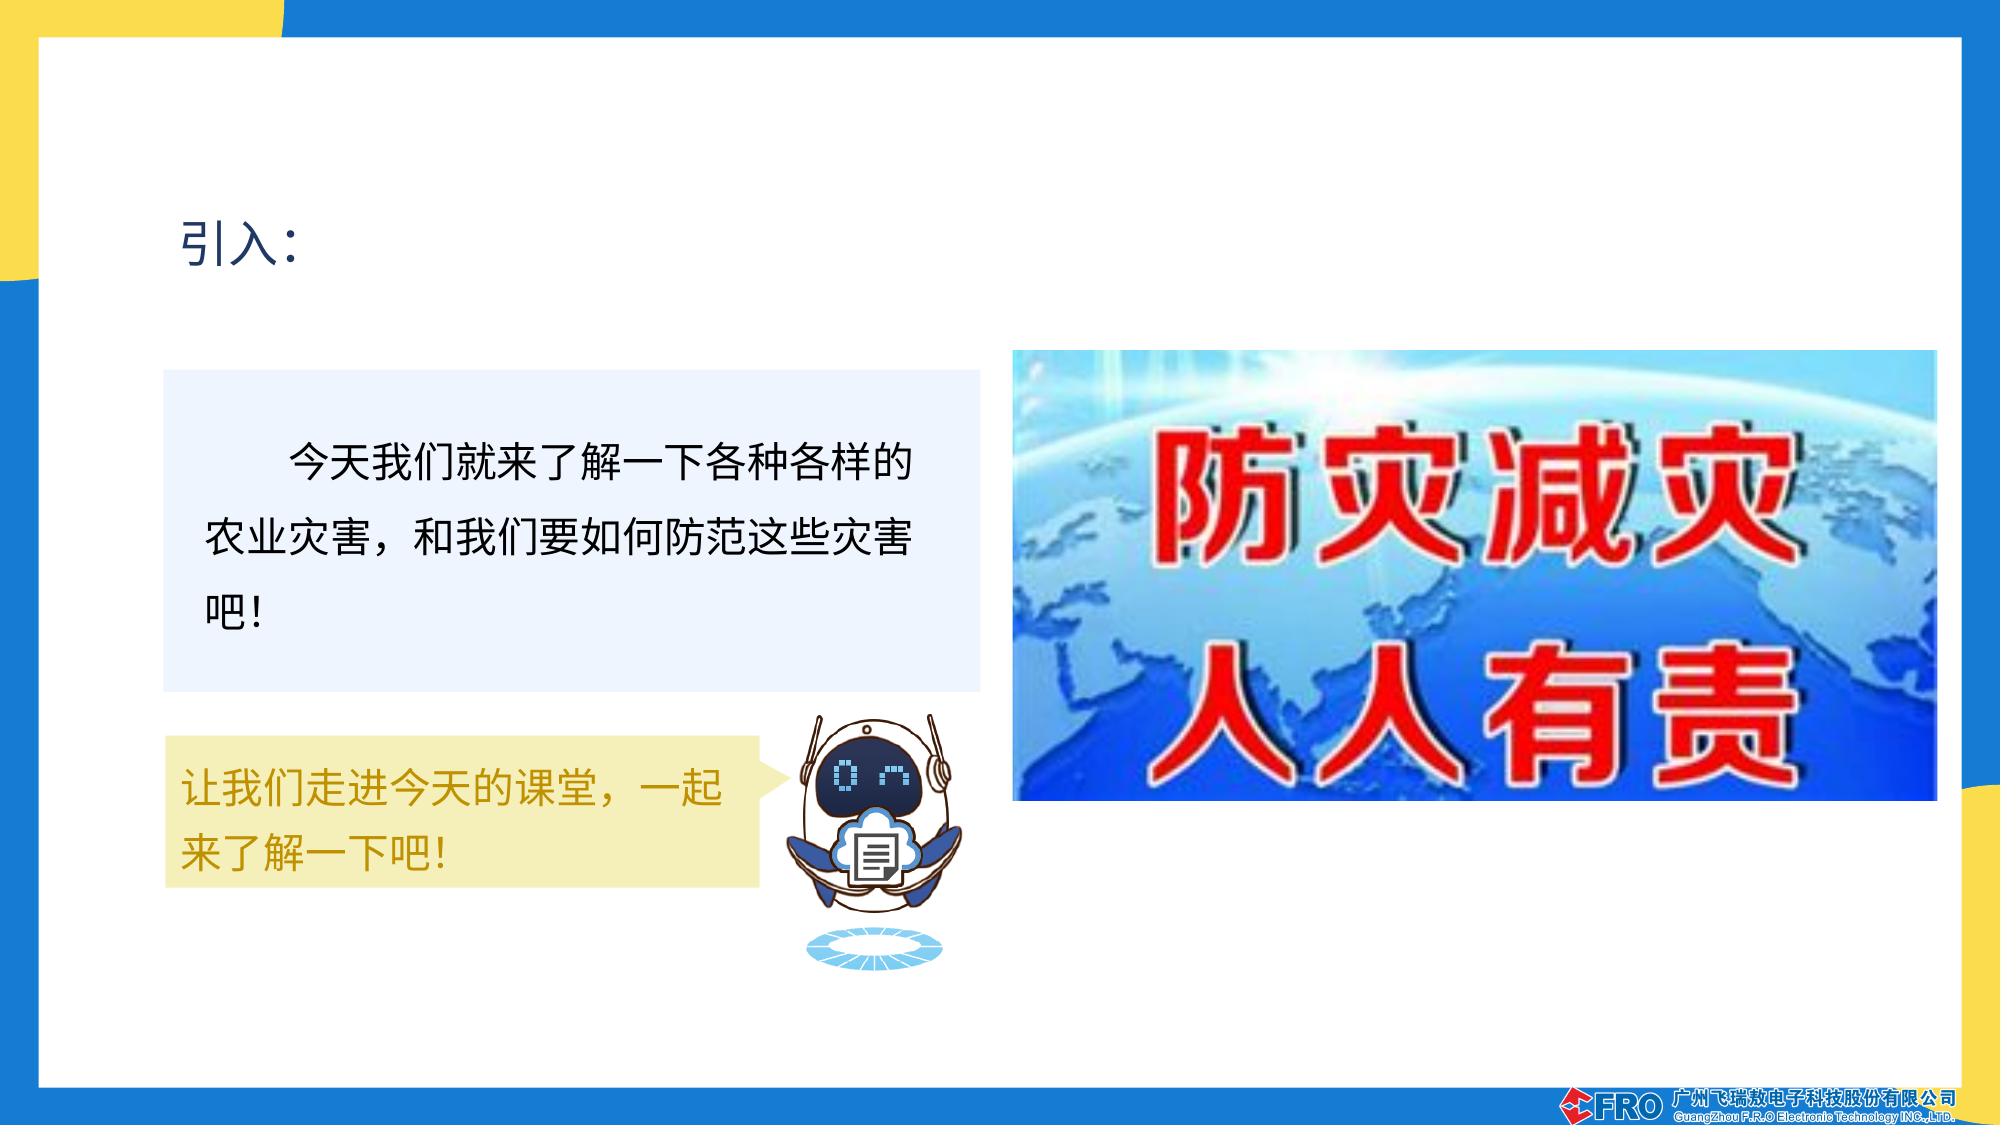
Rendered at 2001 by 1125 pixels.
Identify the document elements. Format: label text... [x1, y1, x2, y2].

picture [785, 714, 963, 972]
picture [1559, 1087, 1956, 1125]
text_box 引入： [163, 204, 1144, 280]
text_box 让我们走进今天的课堂，一起来了解一下吧！ [164, 734, 785, 889]
text_box 今天我们就来了解一下各种各样的农业灾害，和我们要如何防范这些灾害吧！ [162, 369, 982, 693]
picture [1012, 350, 1938, 801]
